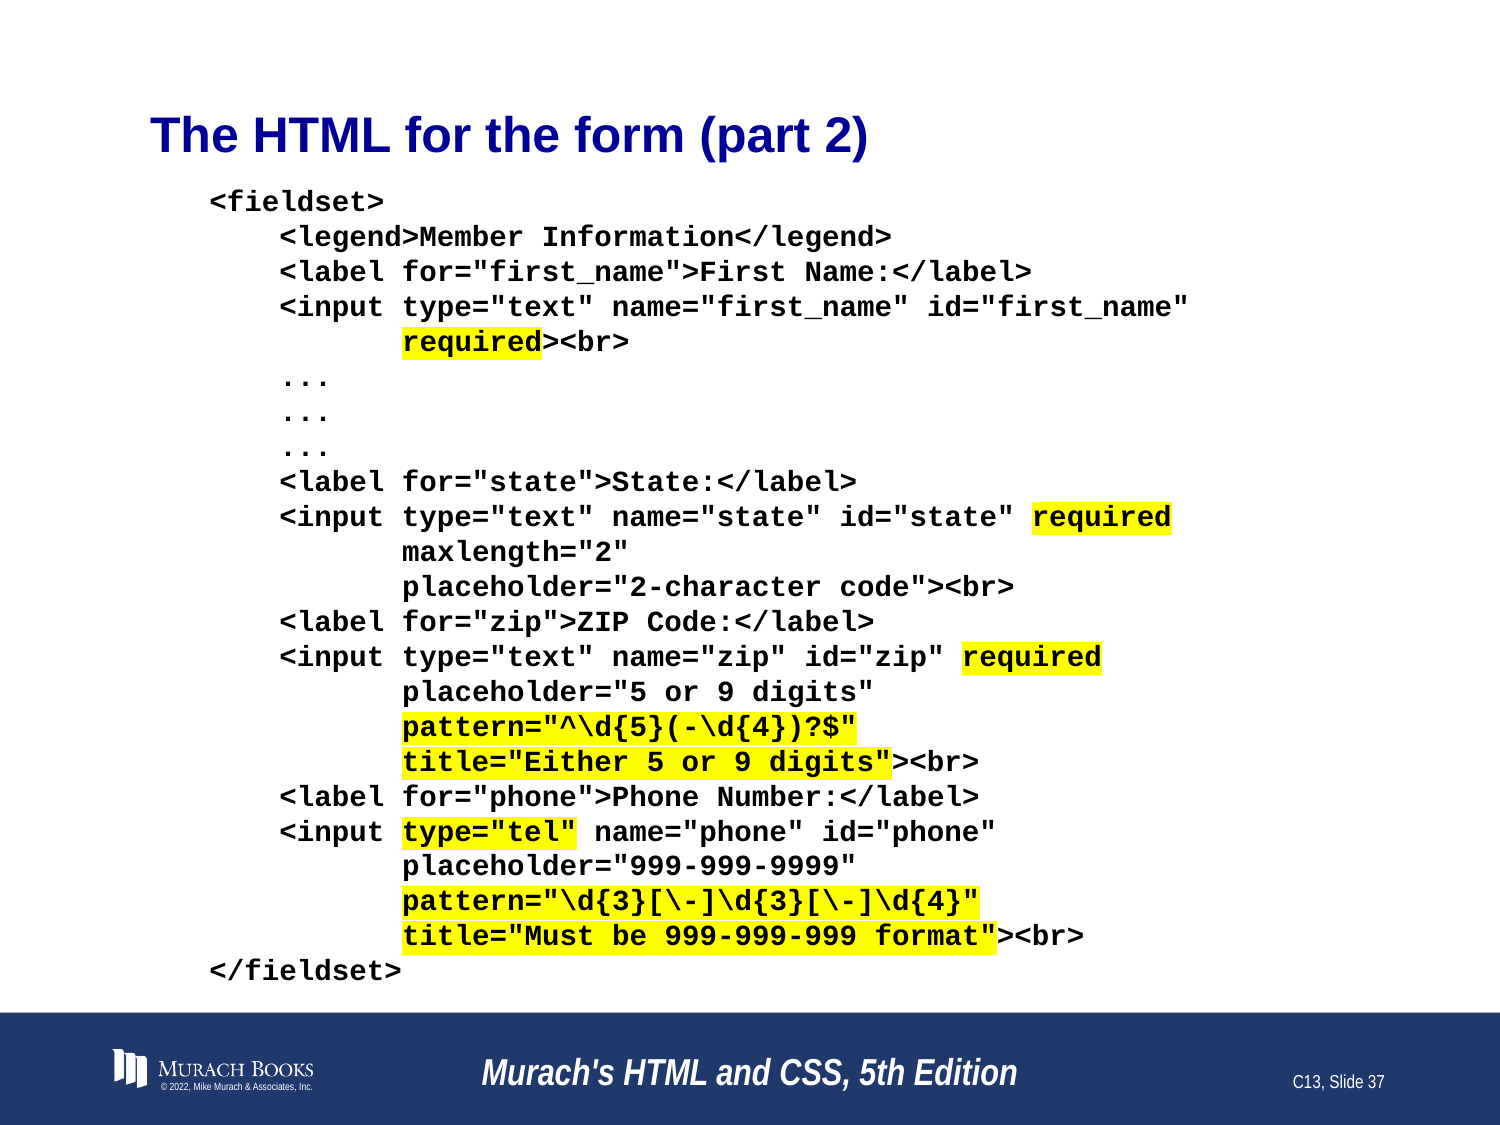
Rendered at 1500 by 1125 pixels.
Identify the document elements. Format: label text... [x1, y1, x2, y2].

slide_number Murach's HTML and CSS, 5th Edition [463, 1025, 1050, 1100]
list <fieldset> <legend>Member Information</legend> <label for="first_name">First Name:</label> <input type="text" name="first_name" id="first_name" required><br> ... ... ... <label for="state">State:</label> <input type="text" name="state" id="state" required maxlength="2" placeholder="2-character code"><br> <label for="zip">ZIP Code:</label> <input type="text" name="zip" id="zip" required placeholder="5 or 9 digits" pattern="^\d{5}(-\d{4})?$" title="Either 5 or 9 digits"><br> <label for="phone">Phone Number:</label> <input type="tel" name="phone" id="phone" placeholder="999-999-9999" pattern="\d{3}[\-]\d{3}[\-]\d{4}" title="Must be 999-999-999 format"><br> </fieldset> [137, 174, 1350, 975]
footer © 2022, Mike Murach & Associates, Inc. [12, 1025, 463, 1100]
title The HTML for the form (part 2) [150, 102, 1350, 164]
slide_number C13, Slide 37 [1087, 1025, 1400, 1100]
